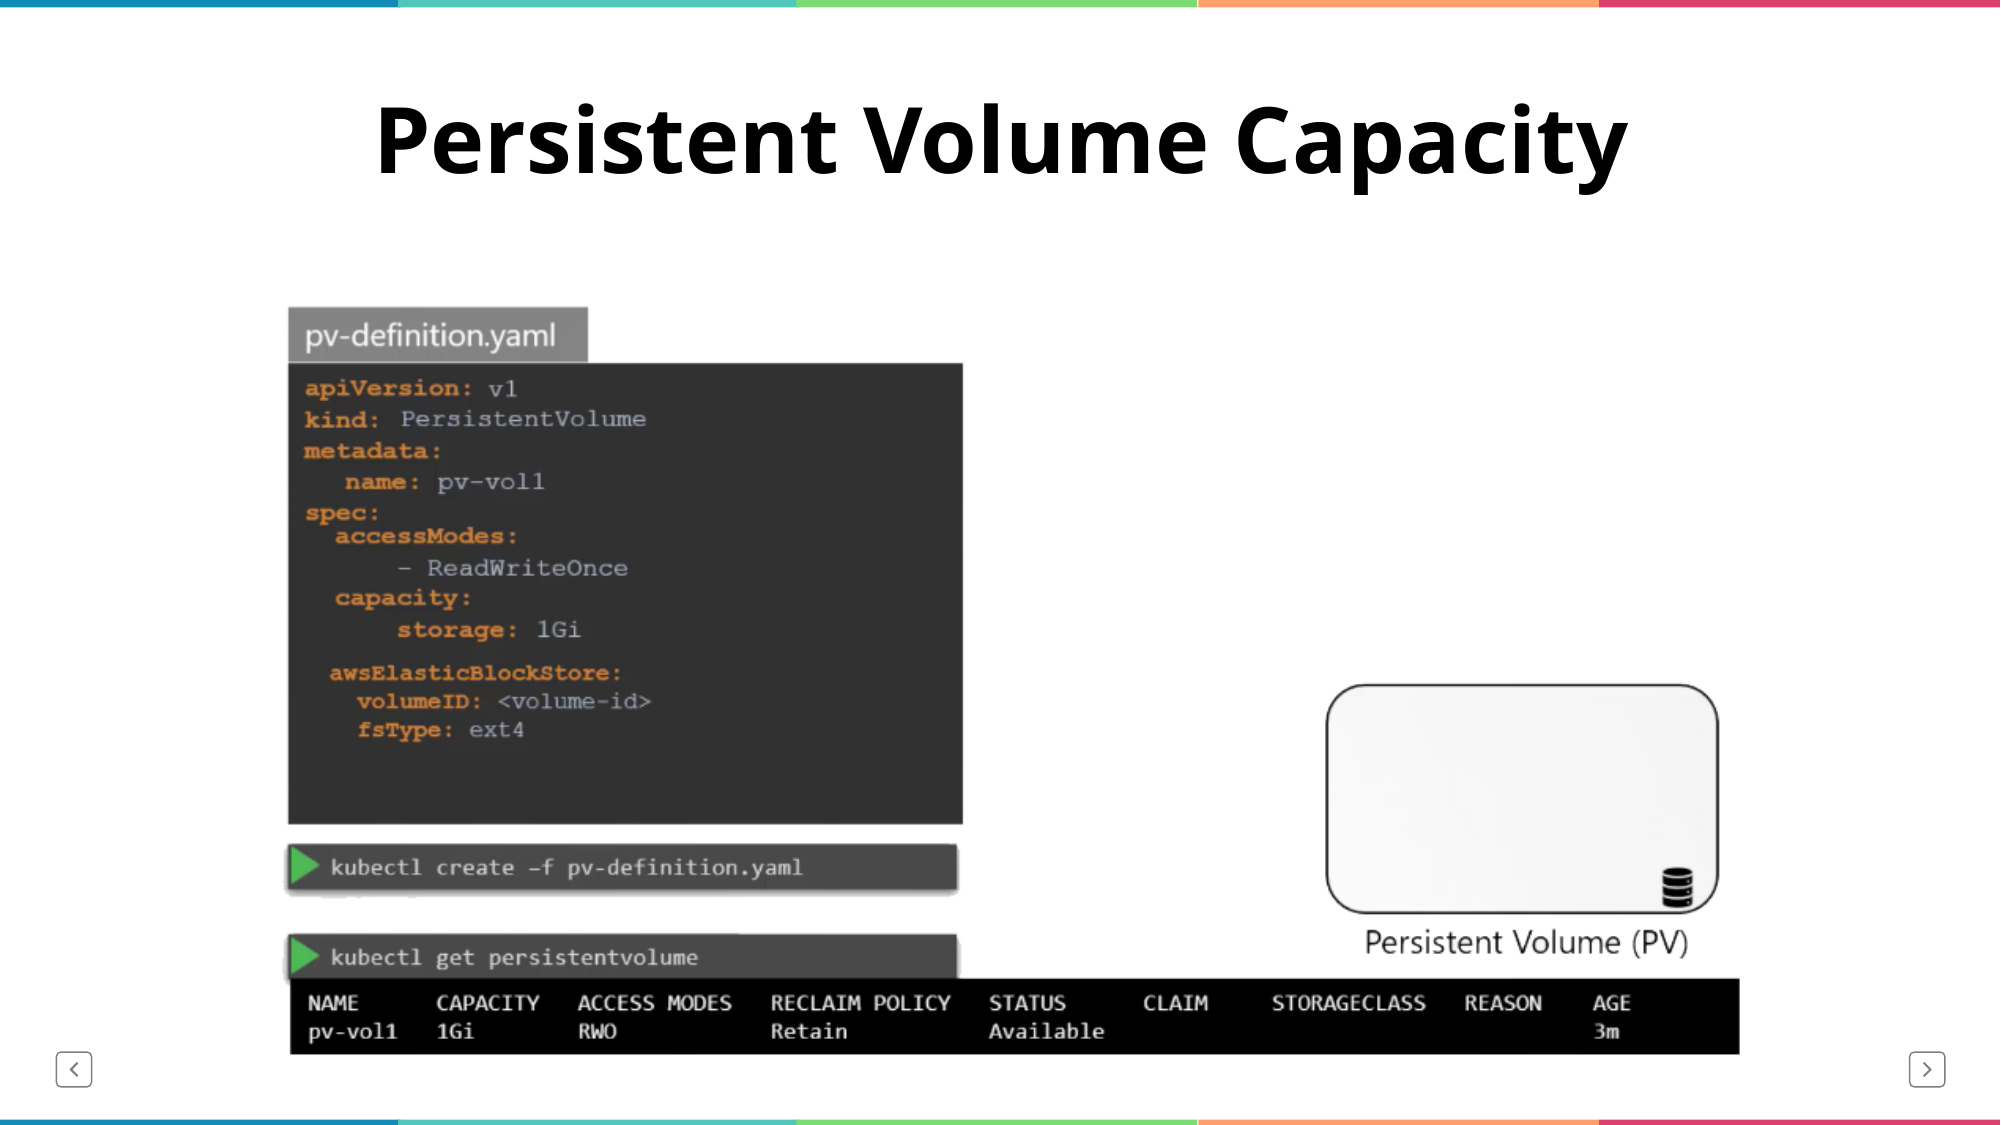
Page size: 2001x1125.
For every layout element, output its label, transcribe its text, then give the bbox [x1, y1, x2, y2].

title Persistent Volume Capacity [138, 68, 1864, 219]
picture [251, 294, 1751, 1062]
